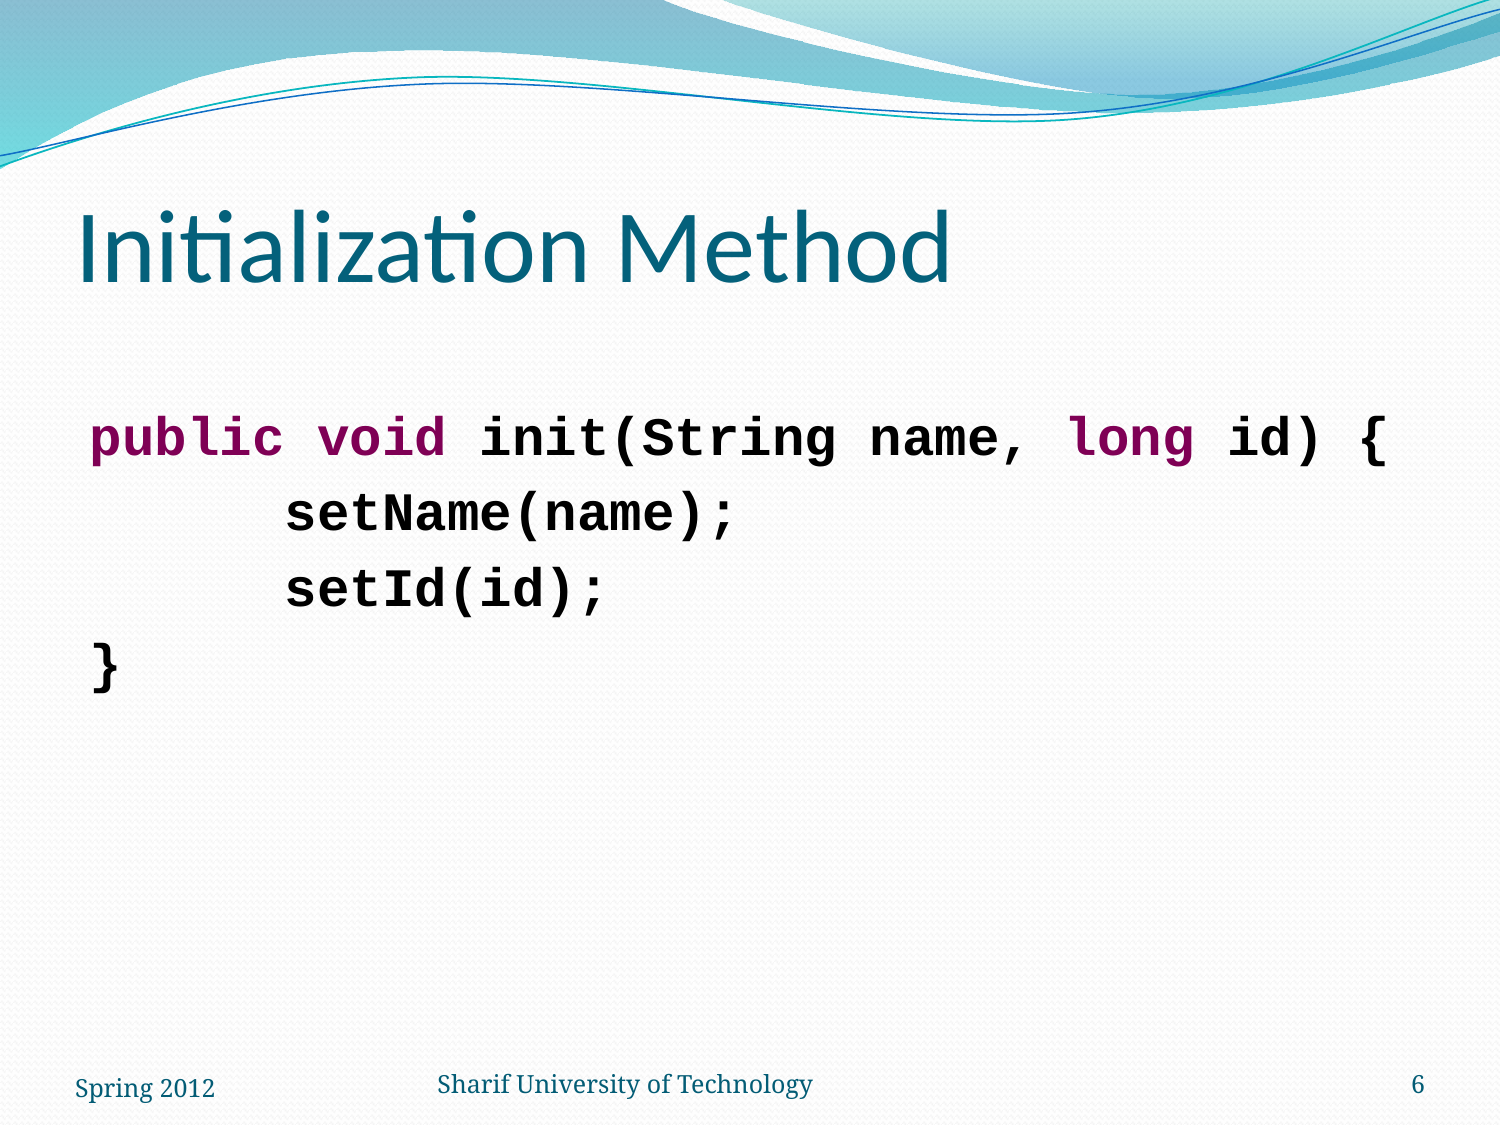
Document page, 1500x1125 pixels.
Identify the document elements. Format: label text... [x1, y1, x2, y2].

list public void init(String name, long id) { setName(name); setId(id); } [75, 317, 1425, 1038]
slide_number 6 [1299, 1042, 1425, 1103]
title Initialization Method [75, 115, 1425, 303]
footer Sharif University of Technology [437, 1042, 988, 1103]
slide_number Spring 2012 [75, 1042, 425, 1103]
